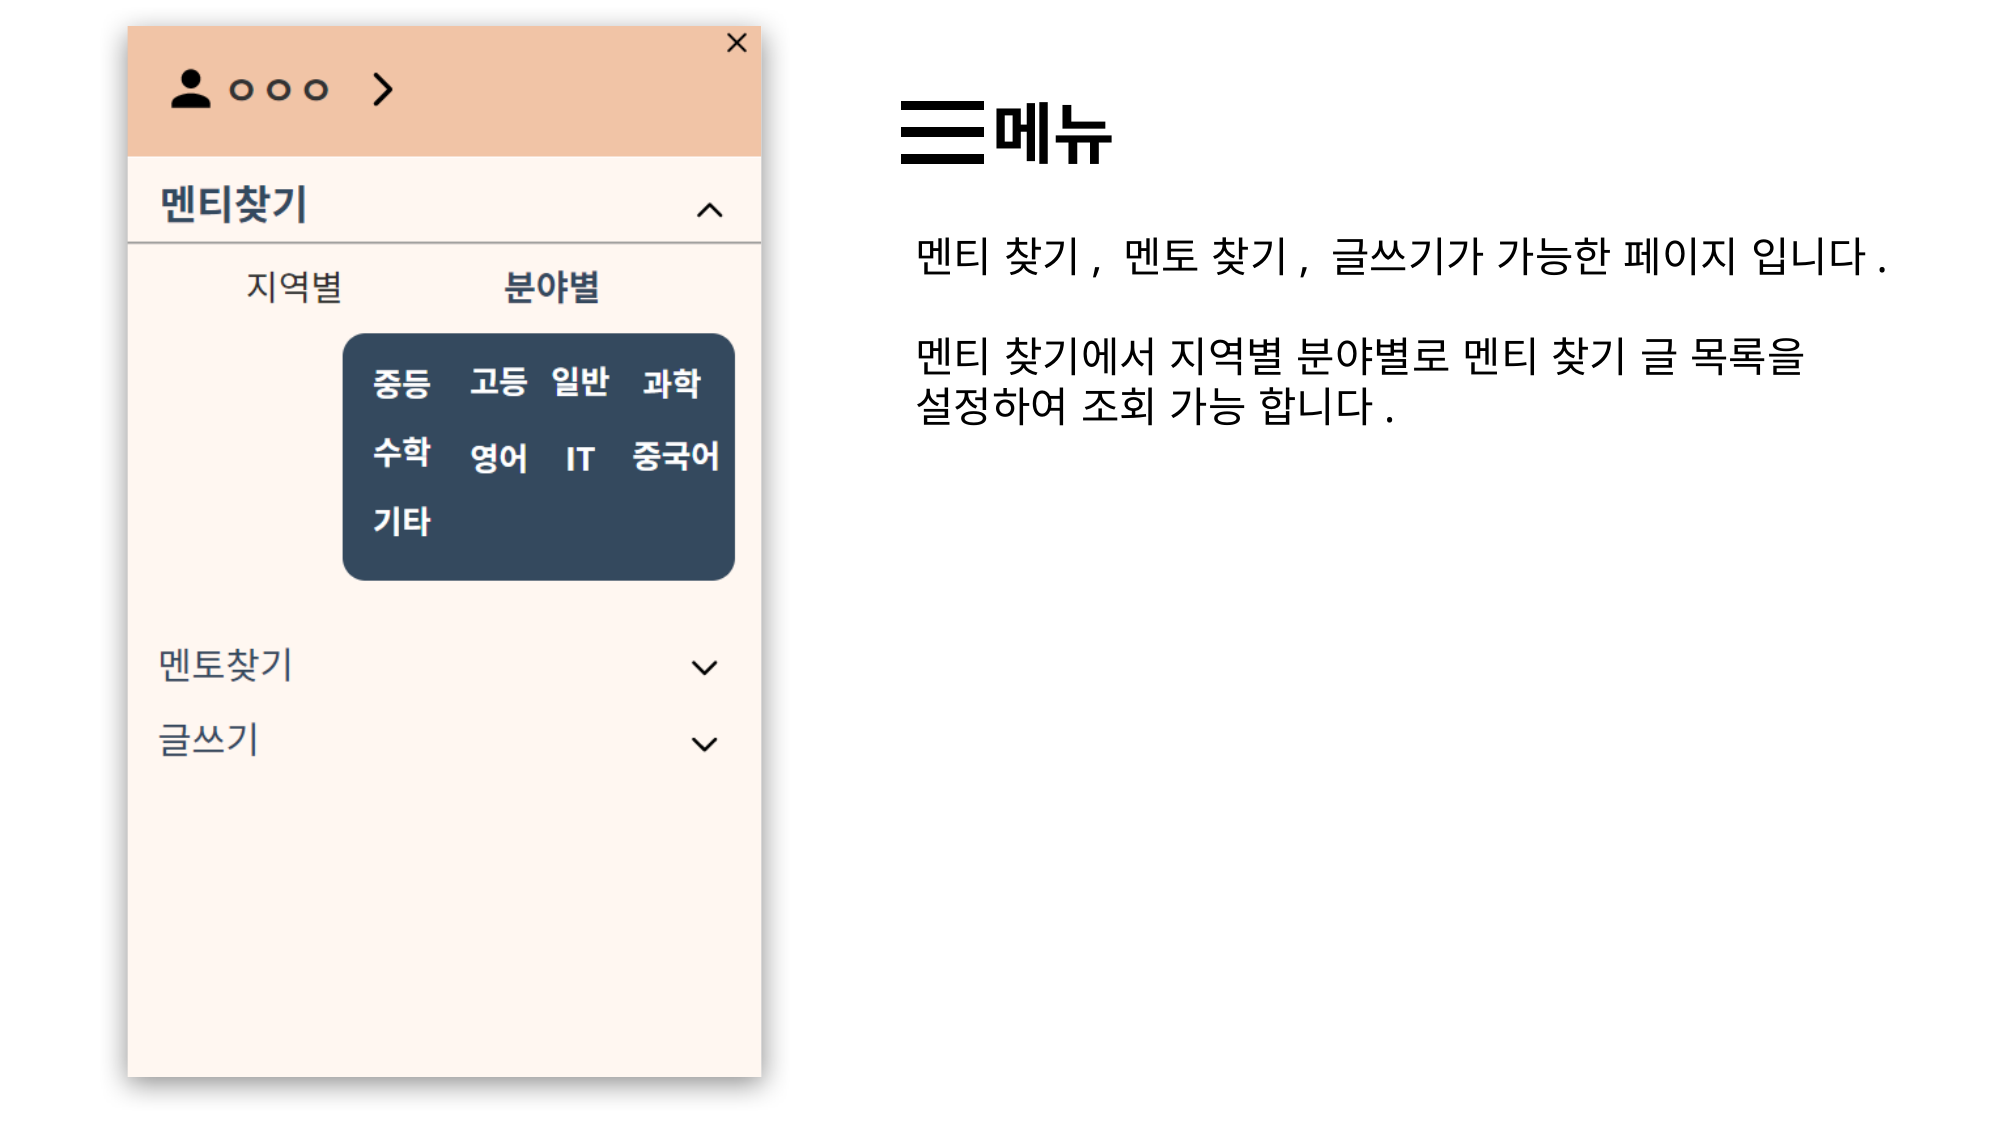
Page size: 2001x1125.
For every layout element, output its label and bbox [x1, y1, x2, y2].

picture [127, 26, 762, 1077]
text_box [900, 105, 984, 159]
text_box [900, 84, 1969, 542]
